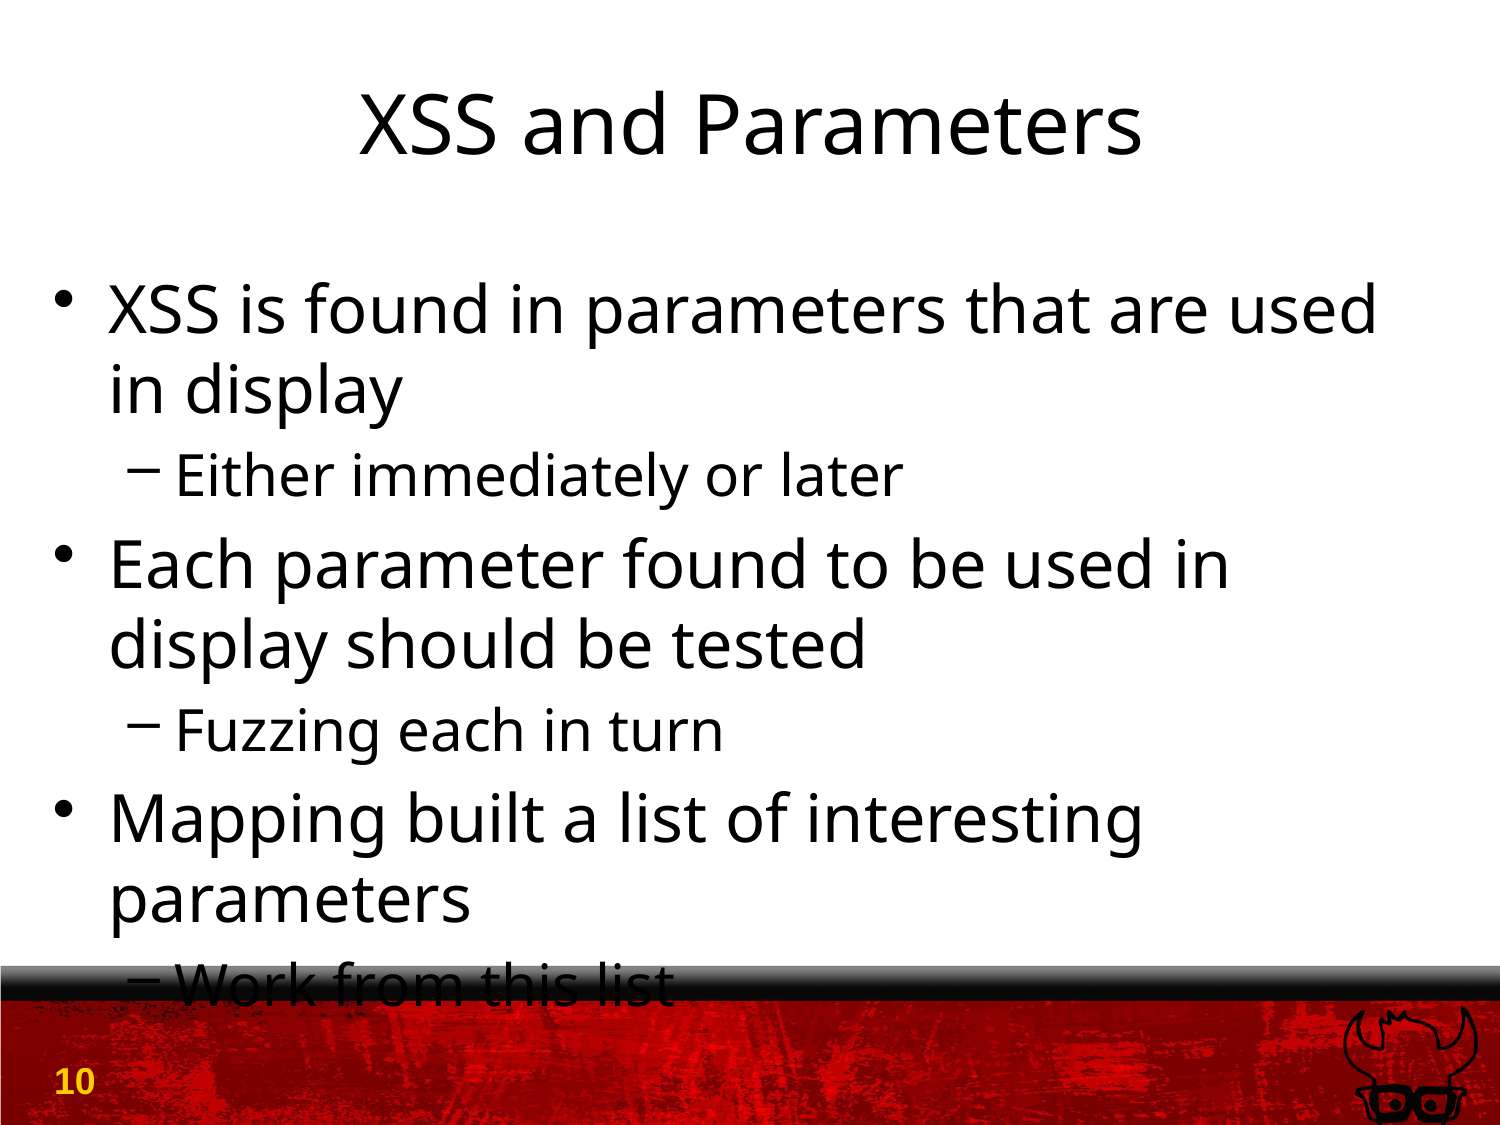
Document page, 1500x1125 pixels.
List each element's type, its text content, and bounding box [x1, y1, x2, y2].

title XSS and Parameters [35, 24, 1469, 219]
picture [0, 282, 1500, 1125]
list XSS is found in parameters that are used in display Either immediately or later Each parameter found to be used in display should be tested Fuzzing each in turn Mapping built a list of interesting parameters Work from this list [37, 258, 1463, 1035]
